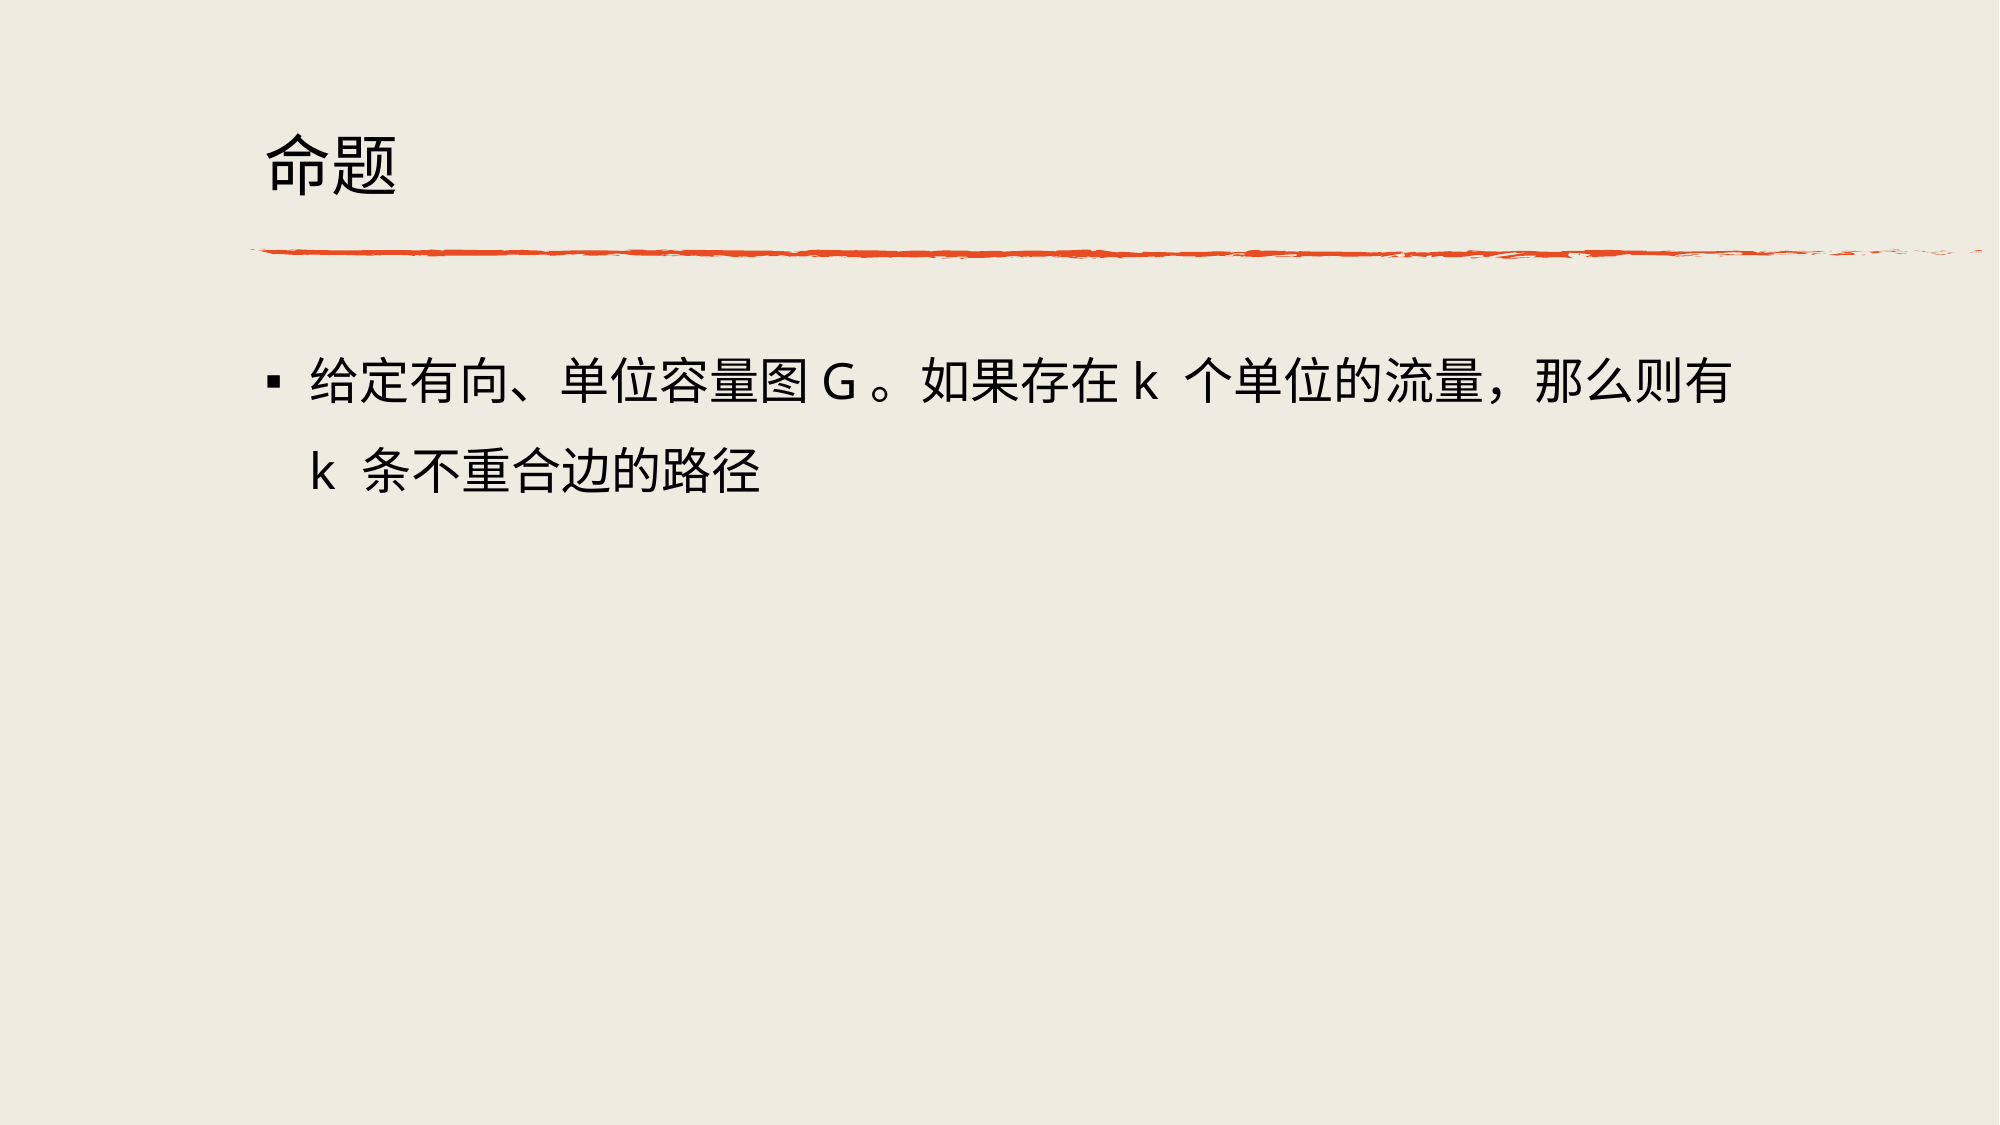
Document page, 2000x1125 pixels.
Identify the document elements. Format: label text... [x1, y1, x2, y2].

title 命题 [249, 45, 1750, 213]
list 给定有向、单位容量图G。如果存在k 个单位的流量，那么则有k 条不重合边的路径 [249, 312, 1750, 1013]
